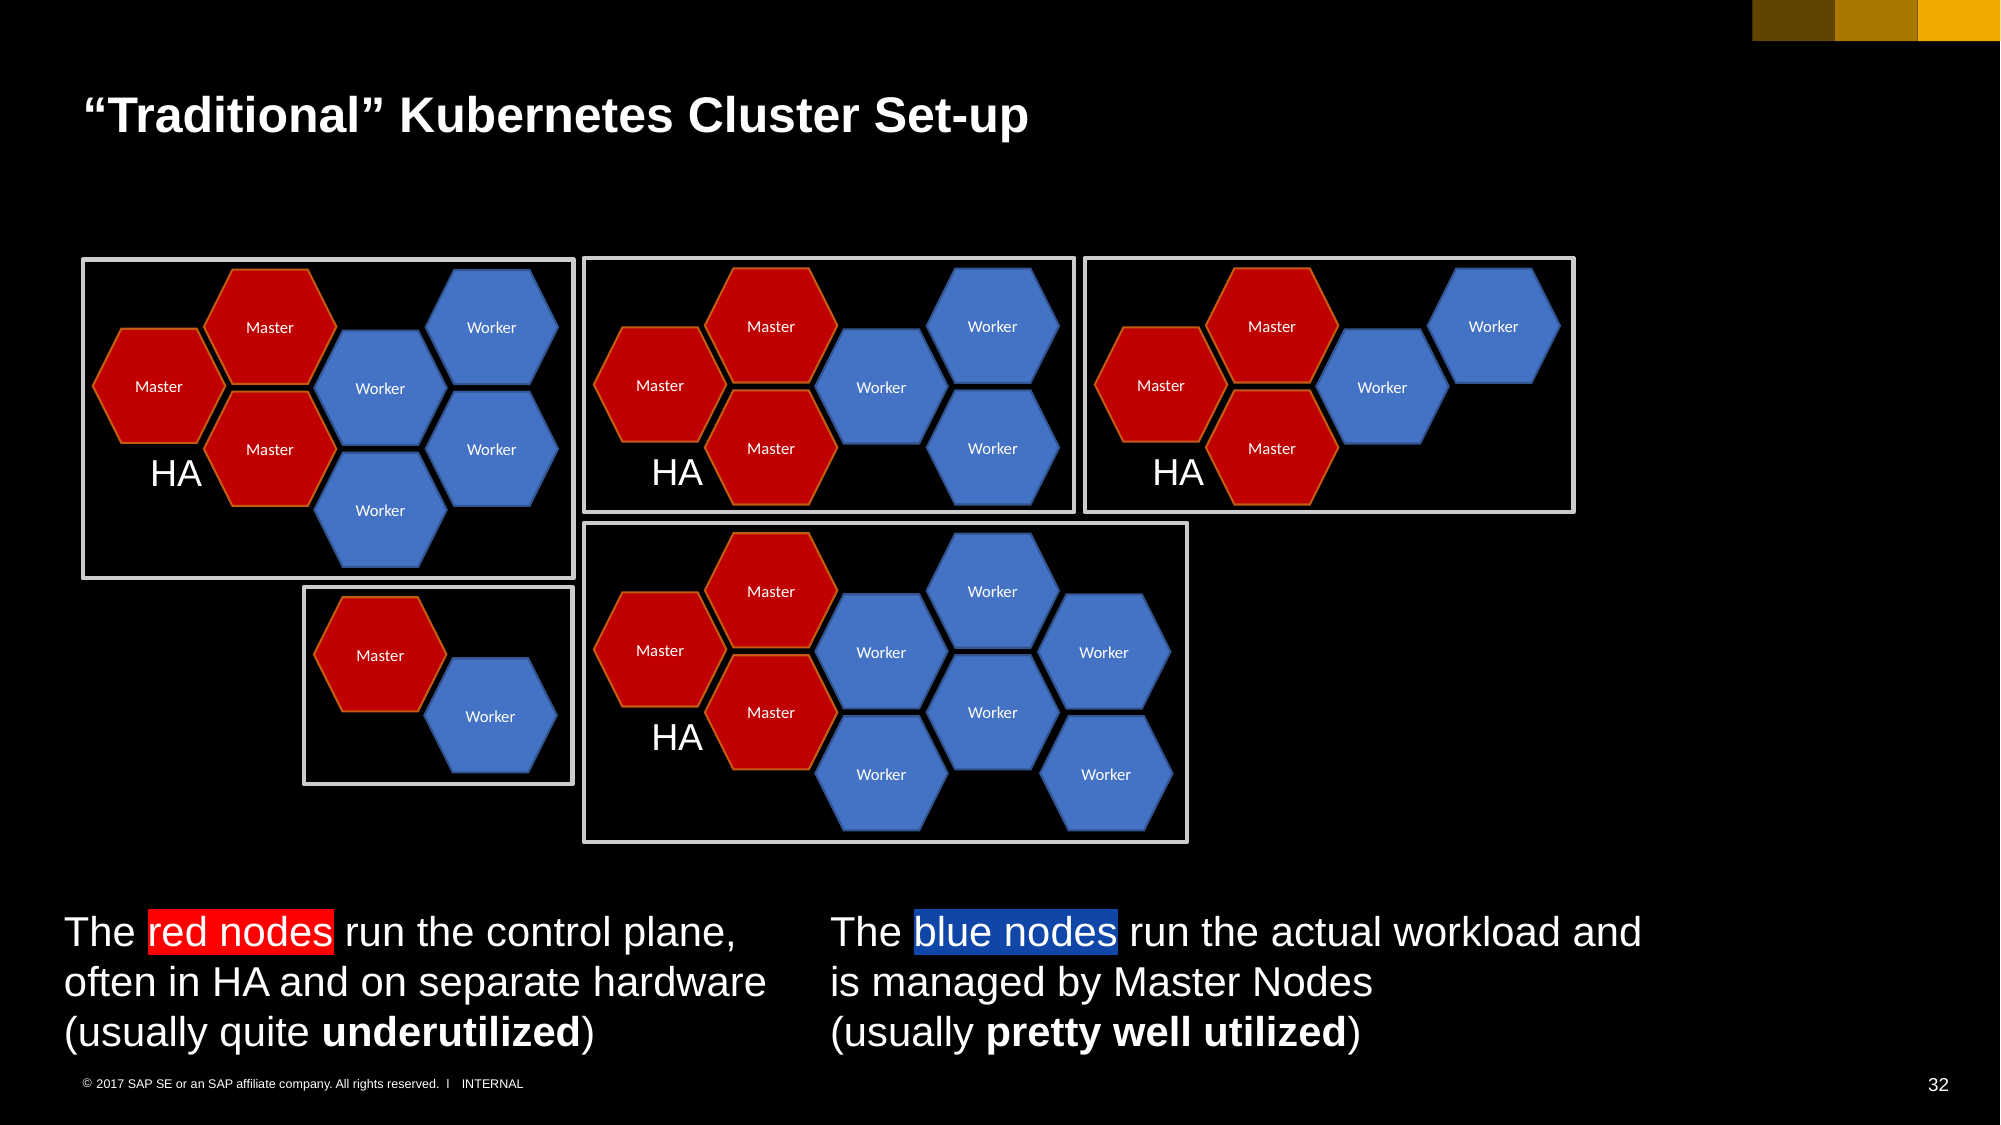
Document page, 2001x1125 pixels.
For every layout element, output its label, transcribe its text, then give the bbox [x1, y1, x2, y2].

title “Traditional” Kubernetes Cluster Set-up [82, 82, 1918, 144]
text_box The red nodes run the control plane, often in HA and on separate hardware (usually quite underutilized) [49, 897, 815, 1063]
text_box The blue nodes run the actual workload and is managed by Master Nodes (usually pretty well utilized) [815, 897, 1670, 1063]
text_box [303, 257, 1574, 843]
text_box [82, 259, 300, 579]
